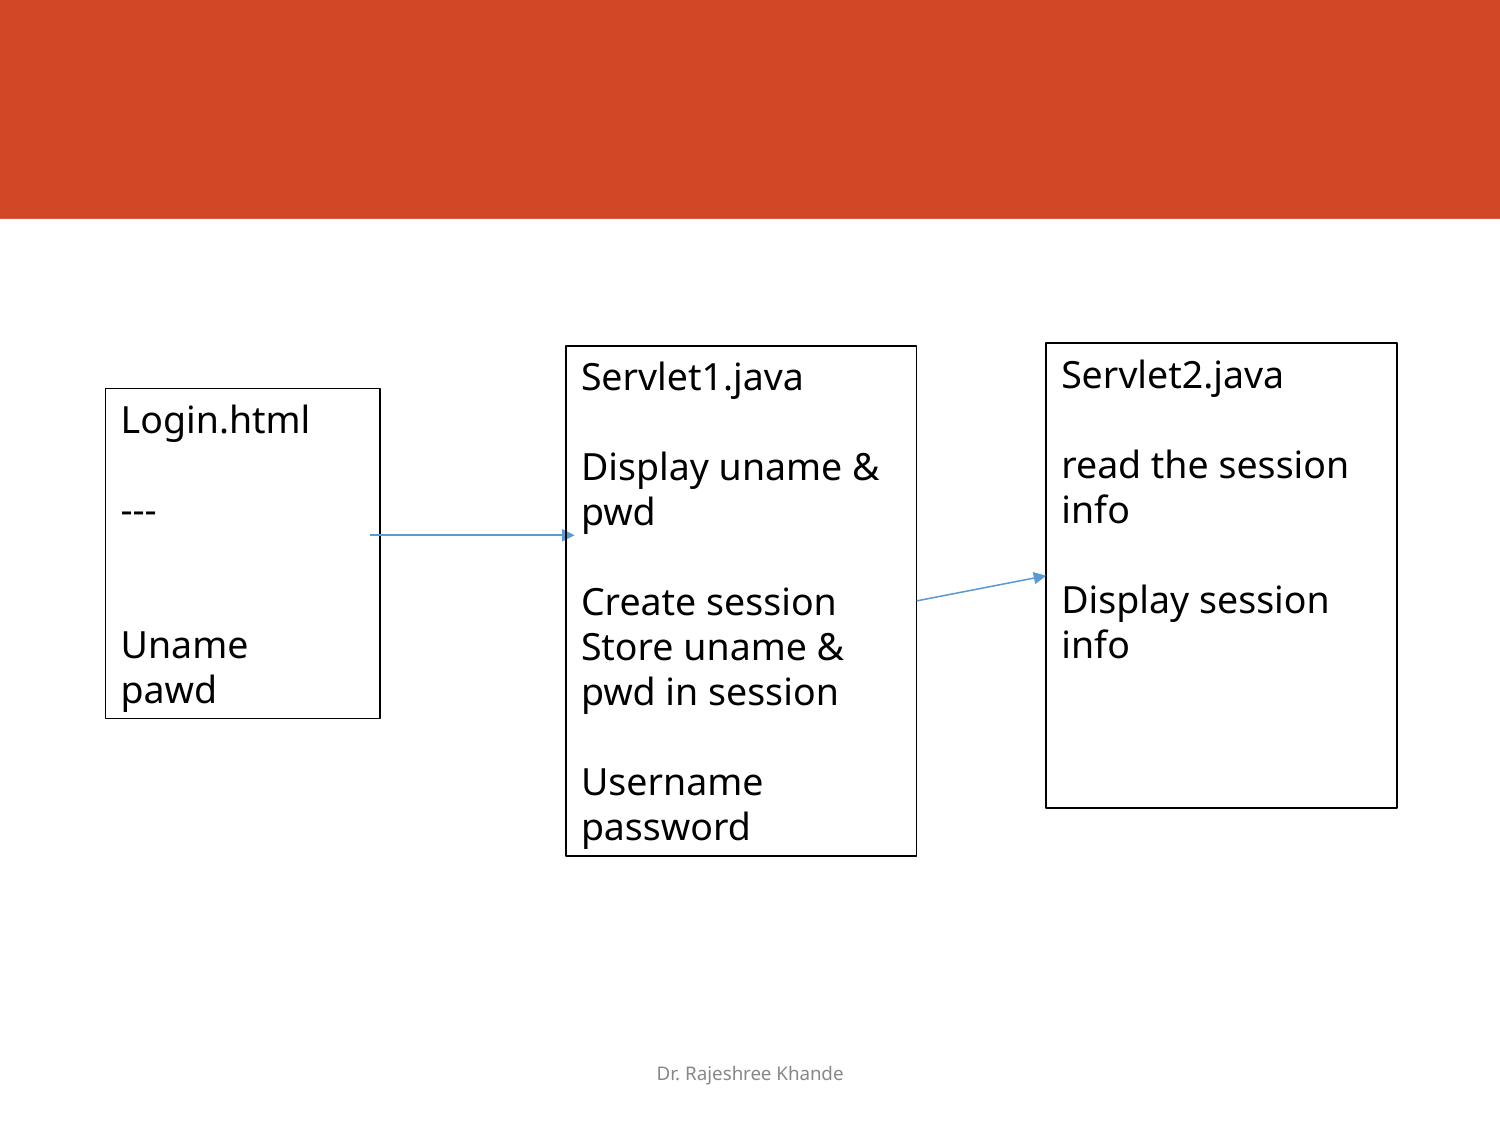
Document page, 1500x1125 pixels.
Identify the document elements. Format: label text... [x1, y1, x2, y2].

text_box Login.html --- Uname pawd [105, 388, 381, 719]
text_box Servlet1.java Display uname & pwd Create session Store uname & pwd in session Username password [566, 345, 917, 856]
text_box Servlet2.java read the session info Display session info [1046, 343, 1397, 809]
footer Dr. Rajeshree Khande [571, 1042, 929, 1103]
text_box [916, 577, 1047, 604]
